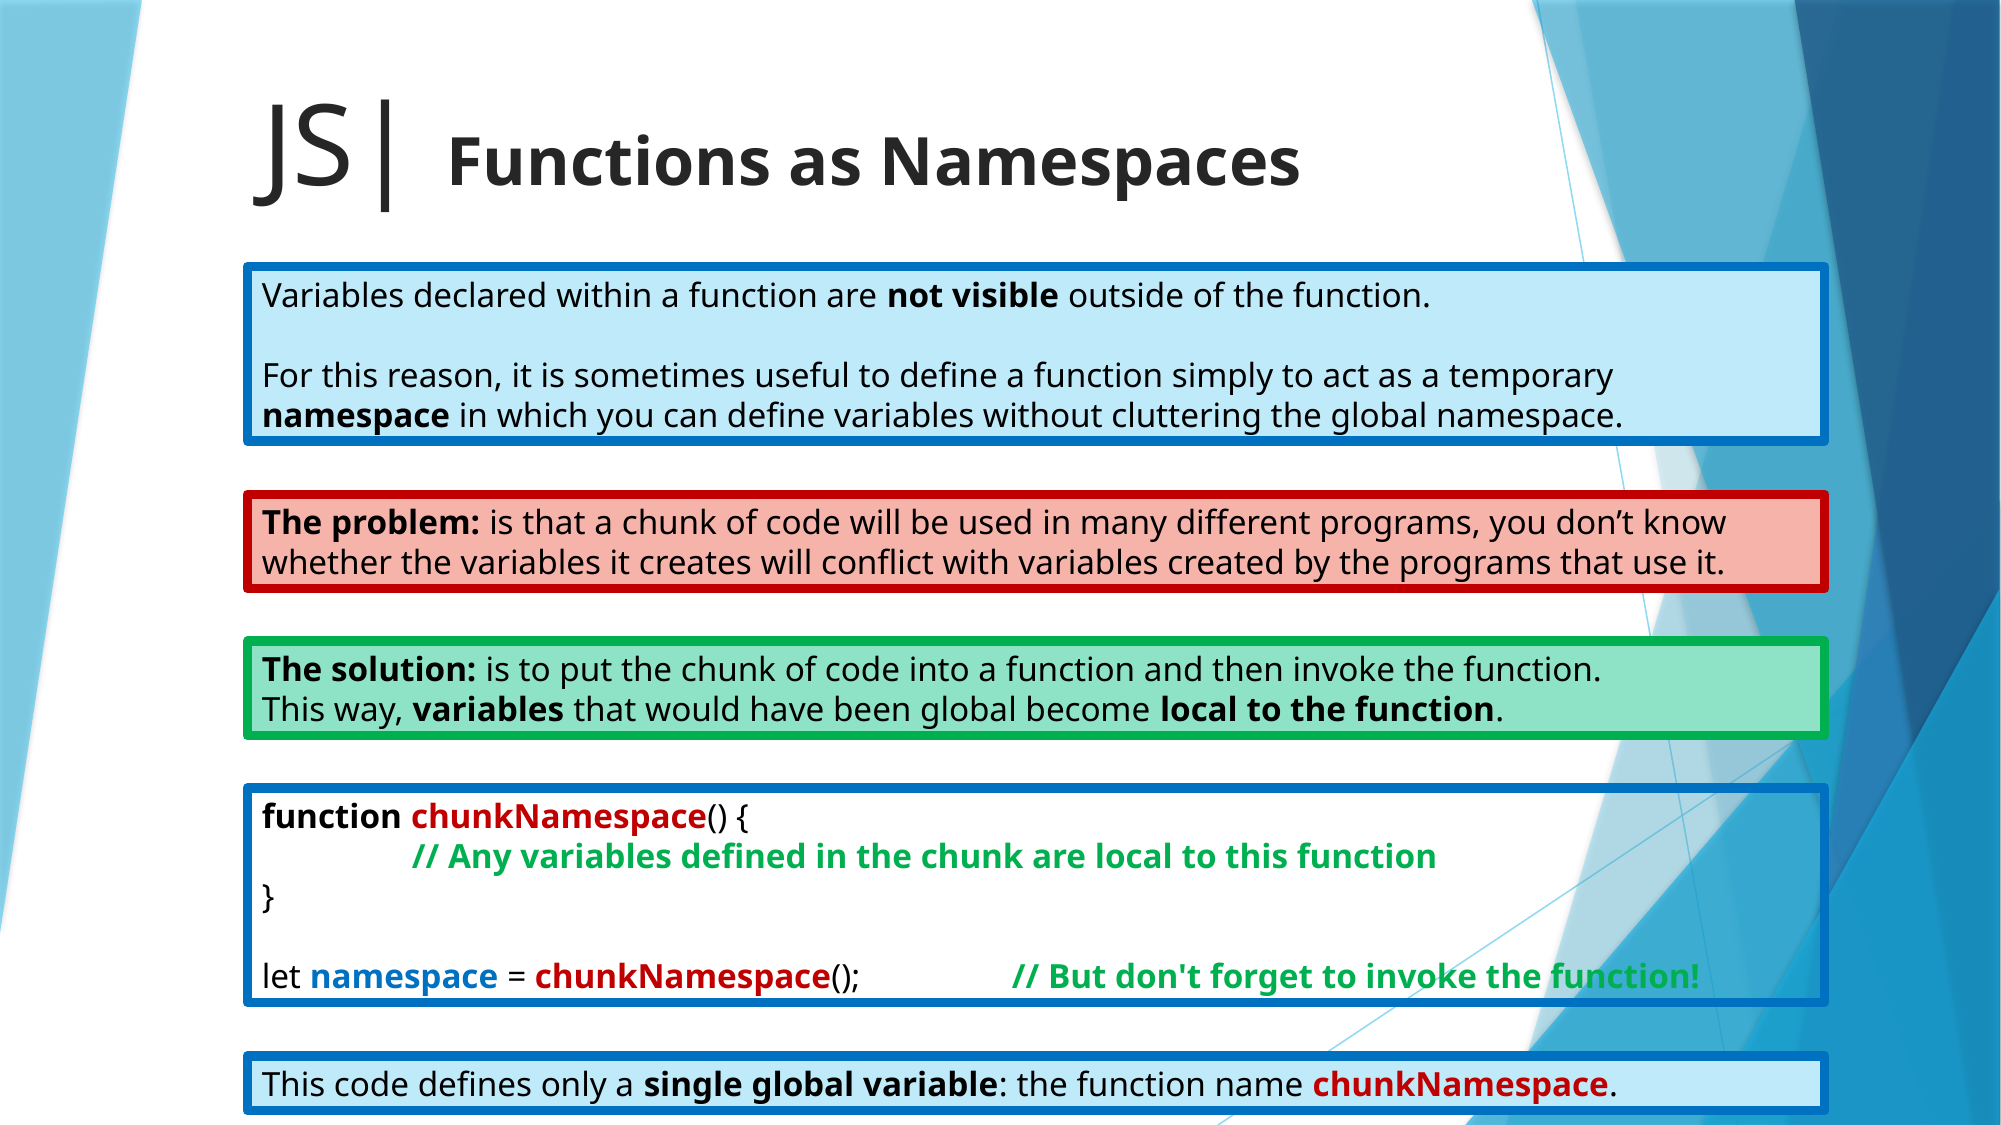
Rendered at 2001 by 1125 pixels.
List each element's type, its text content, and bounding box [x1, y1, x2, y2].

text_box The solution: is to put the chunk of code into a function and then invoke the function. This way, variables that would have been global become local to the function. [247, 641, 1825, 736]
title JS| Functions as Namespaces [247, 56, 1522, 216]
text_box Variables declared within a function are not visible outside of the function. For this reason, it is sometimes useful to define a function simply to act as a temporary namespace in which you can define variables without cluttering the global namespace. [247, 266, 1825, 442]
text_box This code defines only a single global variable: the function name chunkNamespace. [247, 1055, 1825, 1111]
text_box function chunkNamespace() { // Any variables defined in the chunk are local to this function } let namespace = chunkNamespace(); // But don't forget to invoke the function! [247, 787, 1825, 1003]
text_box The problem: is that a chunk of code will be used in many different programs, you don’t know whether the variables it creates will conflict with variables created by the programs that use it. [247, 494, 1825, 589]
